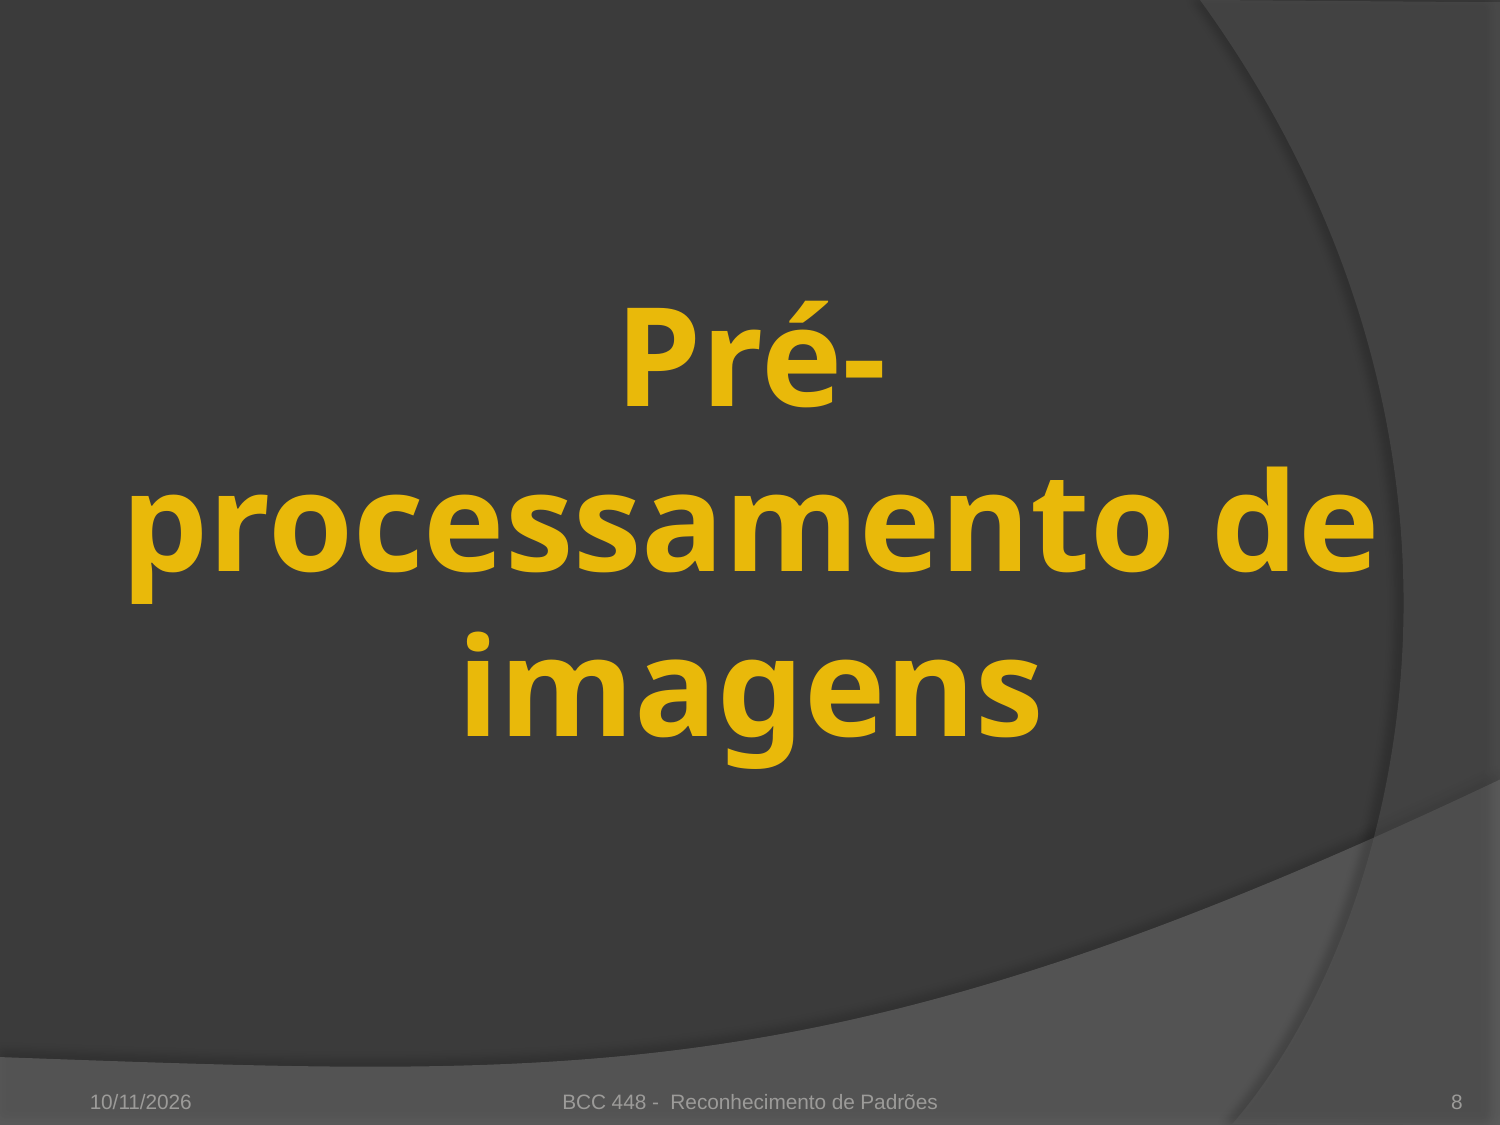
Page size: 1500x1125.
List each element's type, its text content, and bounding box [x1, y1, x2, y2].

title Pré-processamento de imagens [100, 422, 1402, 610]
footer BCC 448 - Reconhecimento de Padrões [512, 1053, 988, 1114]
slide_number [75, 1053, 425, 1114]
slide_number 8 [1337, 1053, 1463, 1114]
